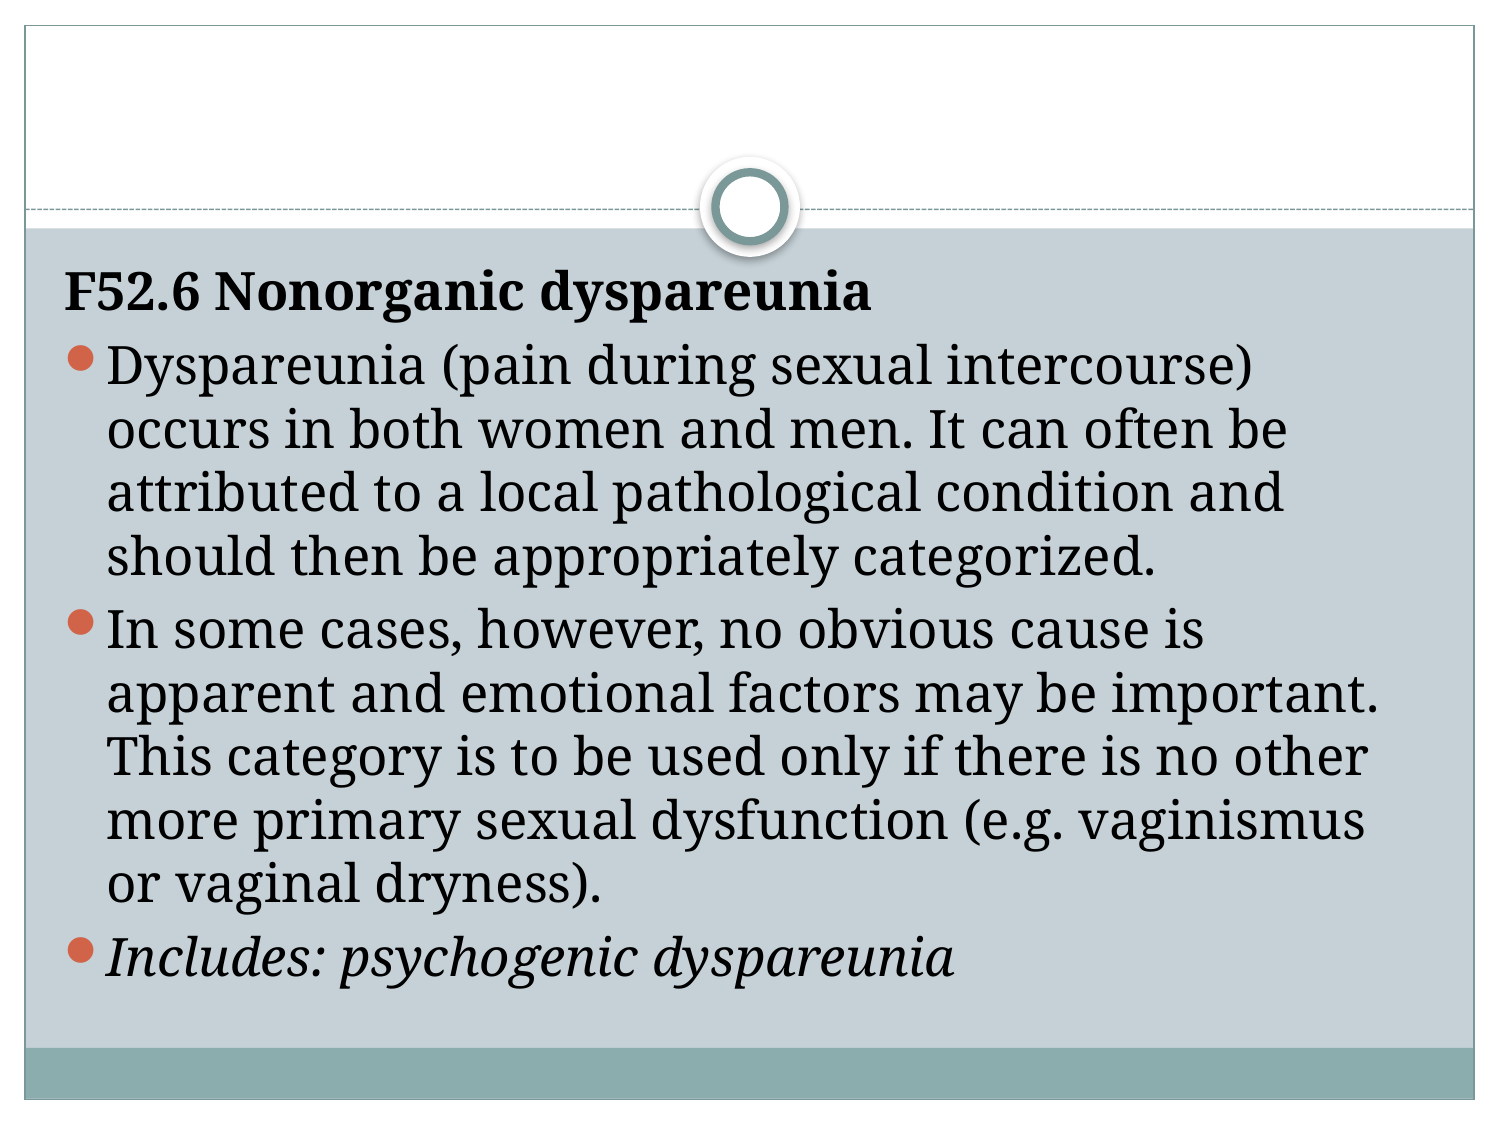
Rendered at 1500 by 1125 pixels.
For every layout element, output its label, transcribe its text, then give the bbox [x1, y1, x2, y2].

list F52.6 Nonorganic dyspareunia Dyspareunia (pain during sexual intercourse) occurs in both women and men. It can often be attributed to a local pathological condition and should then be appropriately categorized. In some cases, however, no obvious cause is apparent and emotional factors may be important. This category is to be used only if there is no other more primary sexual dysfunction (e.g. vaginismus or vaginal dryness). Includes: psychogenic dyspareunia [49, 250, 1445, 1001]
